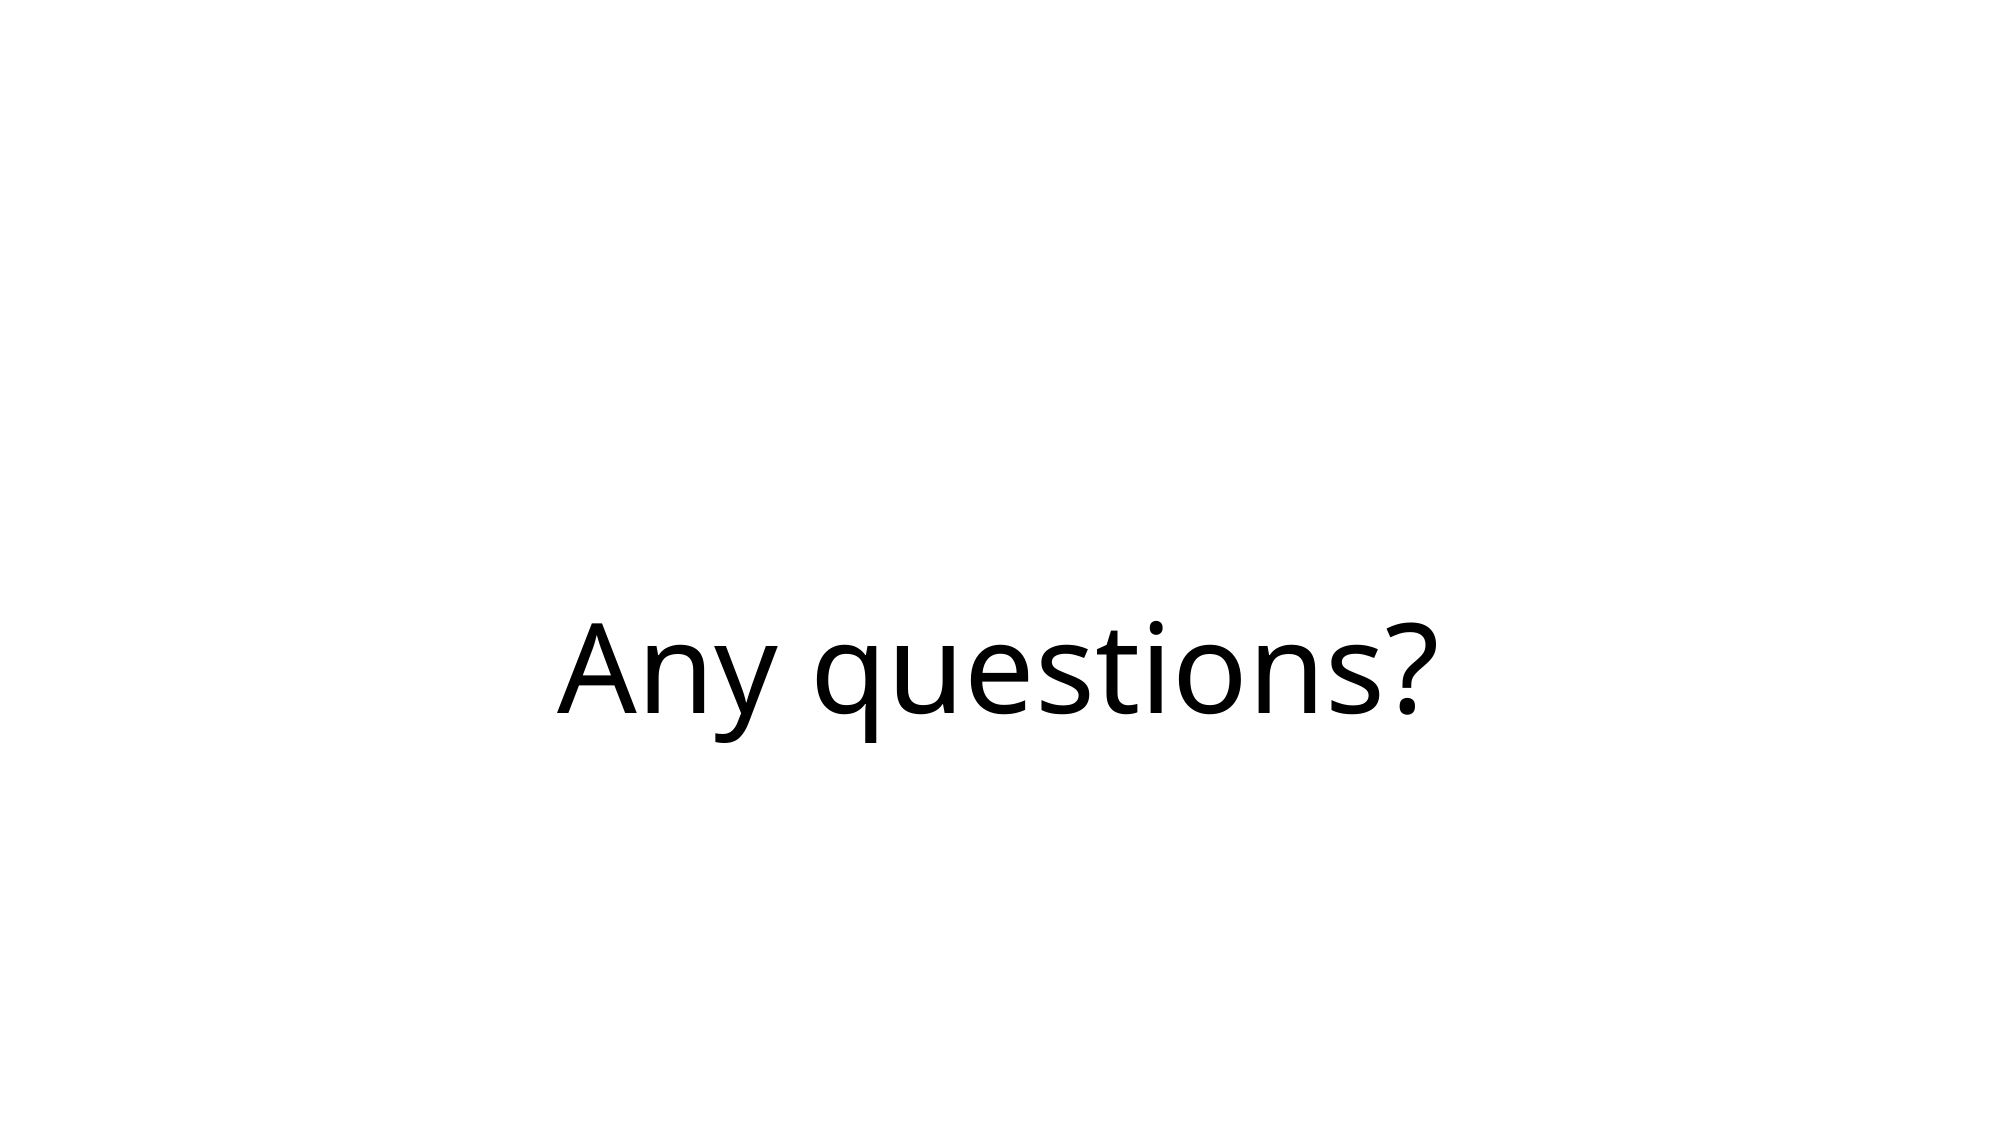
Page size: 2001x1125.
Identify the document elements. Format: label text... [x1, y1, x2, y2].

title Any questions? [136, 280, 1862, 749]
